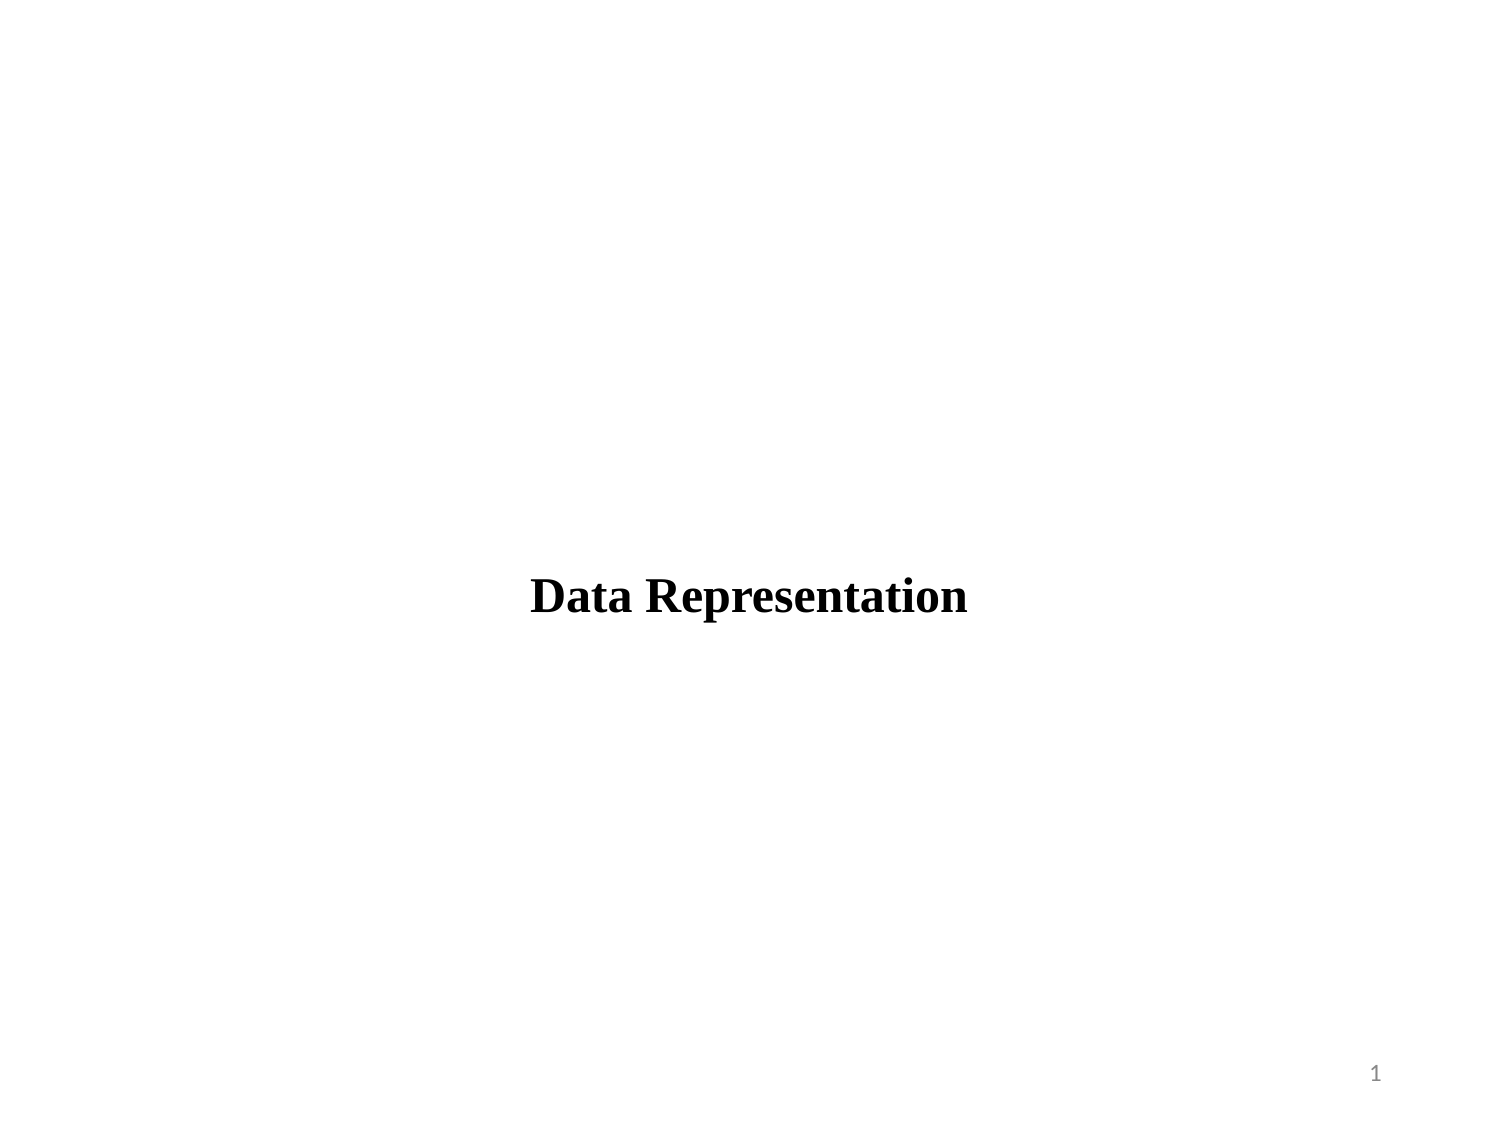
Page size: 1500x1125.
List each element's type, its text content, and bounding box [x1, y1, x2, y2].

title Data Representation [528, 560, 972, 751]
text_box 1 [1362, 1060, 1389, 1087]
